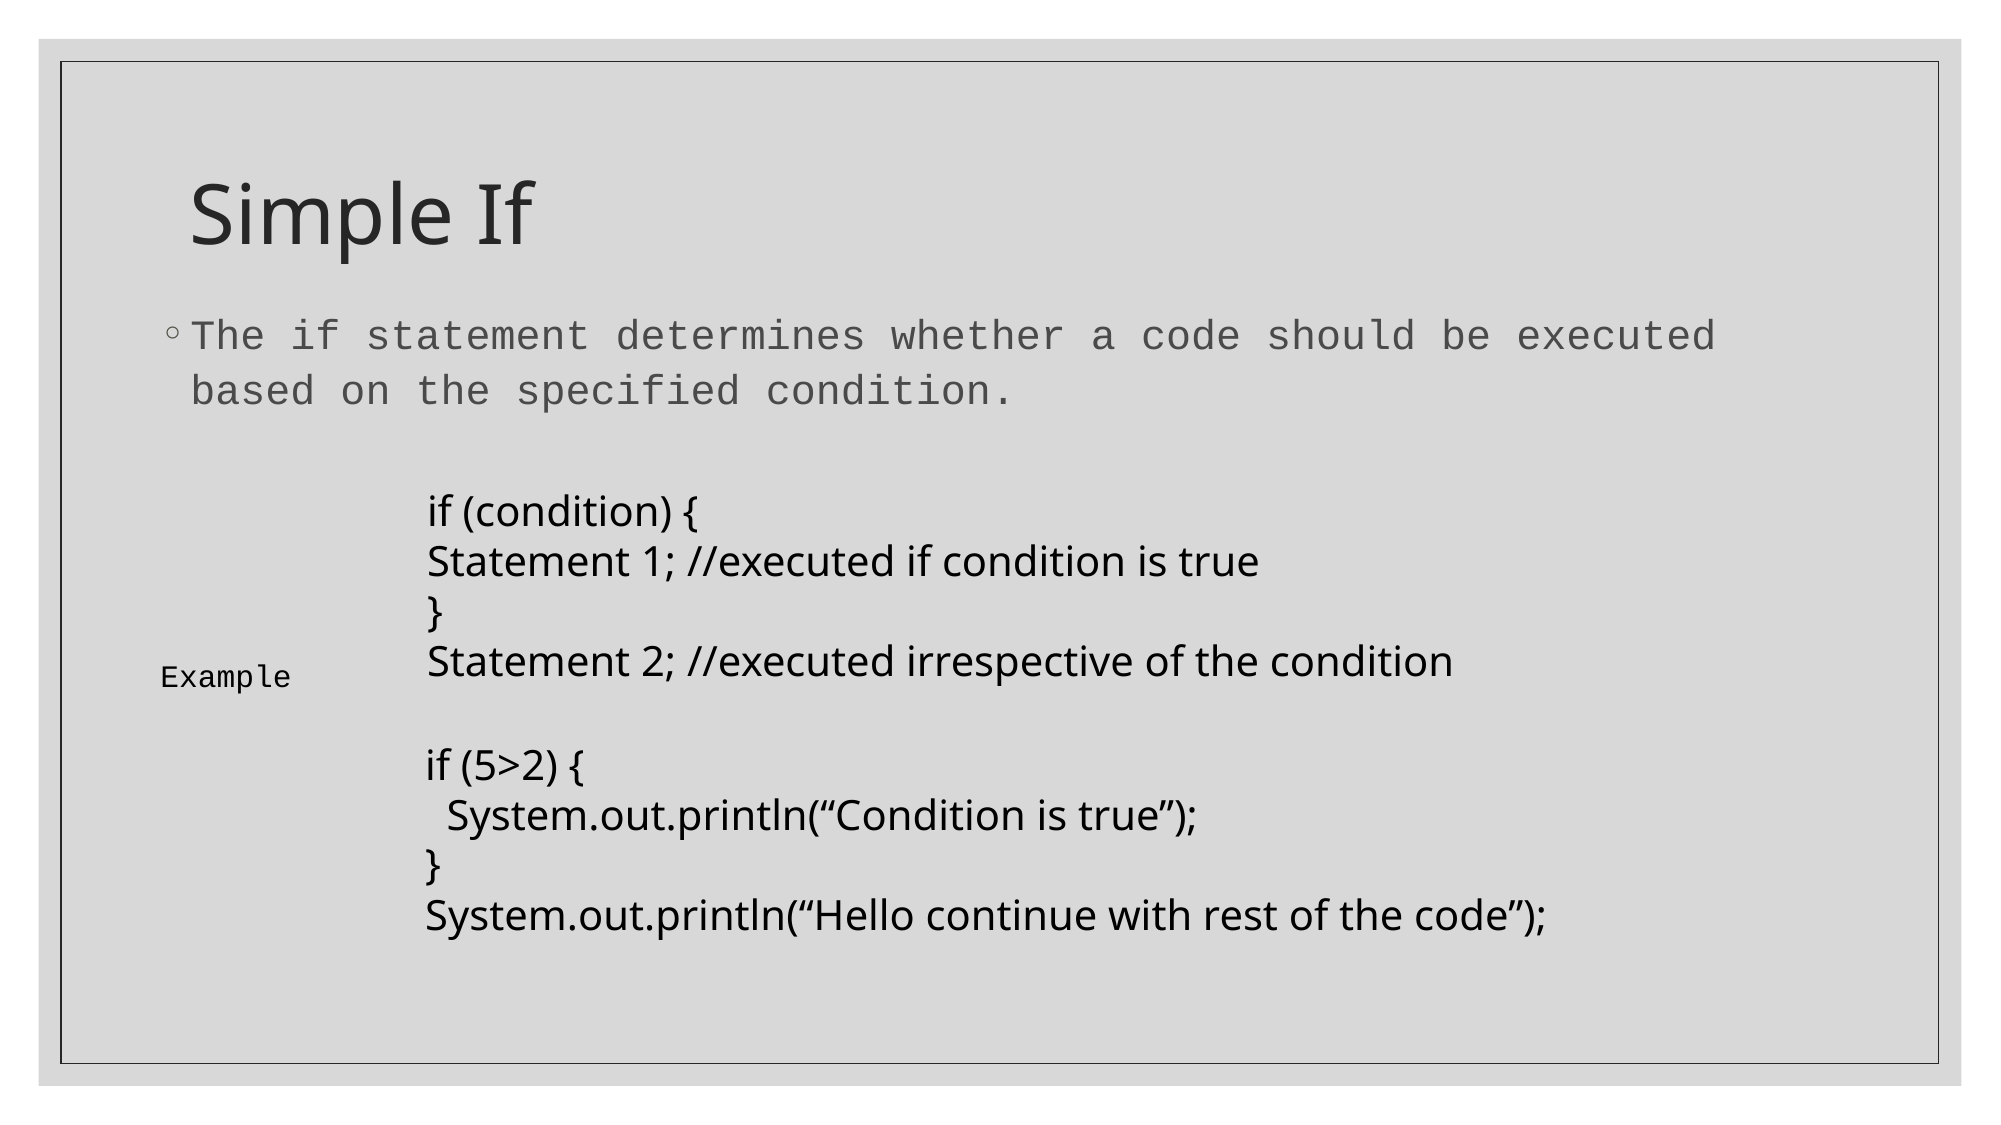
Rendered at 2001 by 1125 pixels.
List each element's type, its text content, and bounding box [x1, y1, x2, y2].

text_box if (5>2) { System.out.println(“Condition is true”); } System.out.println(“Hello continue with rest of the code”); [425, 738, 1548, 939]
list The if statement determines whether a code should be executed based on the specified condition. Example [145, 294, 1796, 927]
text_box if (condition) { Statement 1; //executed if condition is true } Statement 2; //executed irrespective of the condition [427, 484, 1455, 685]
title Simple If [174, 105, 1825, 331]
